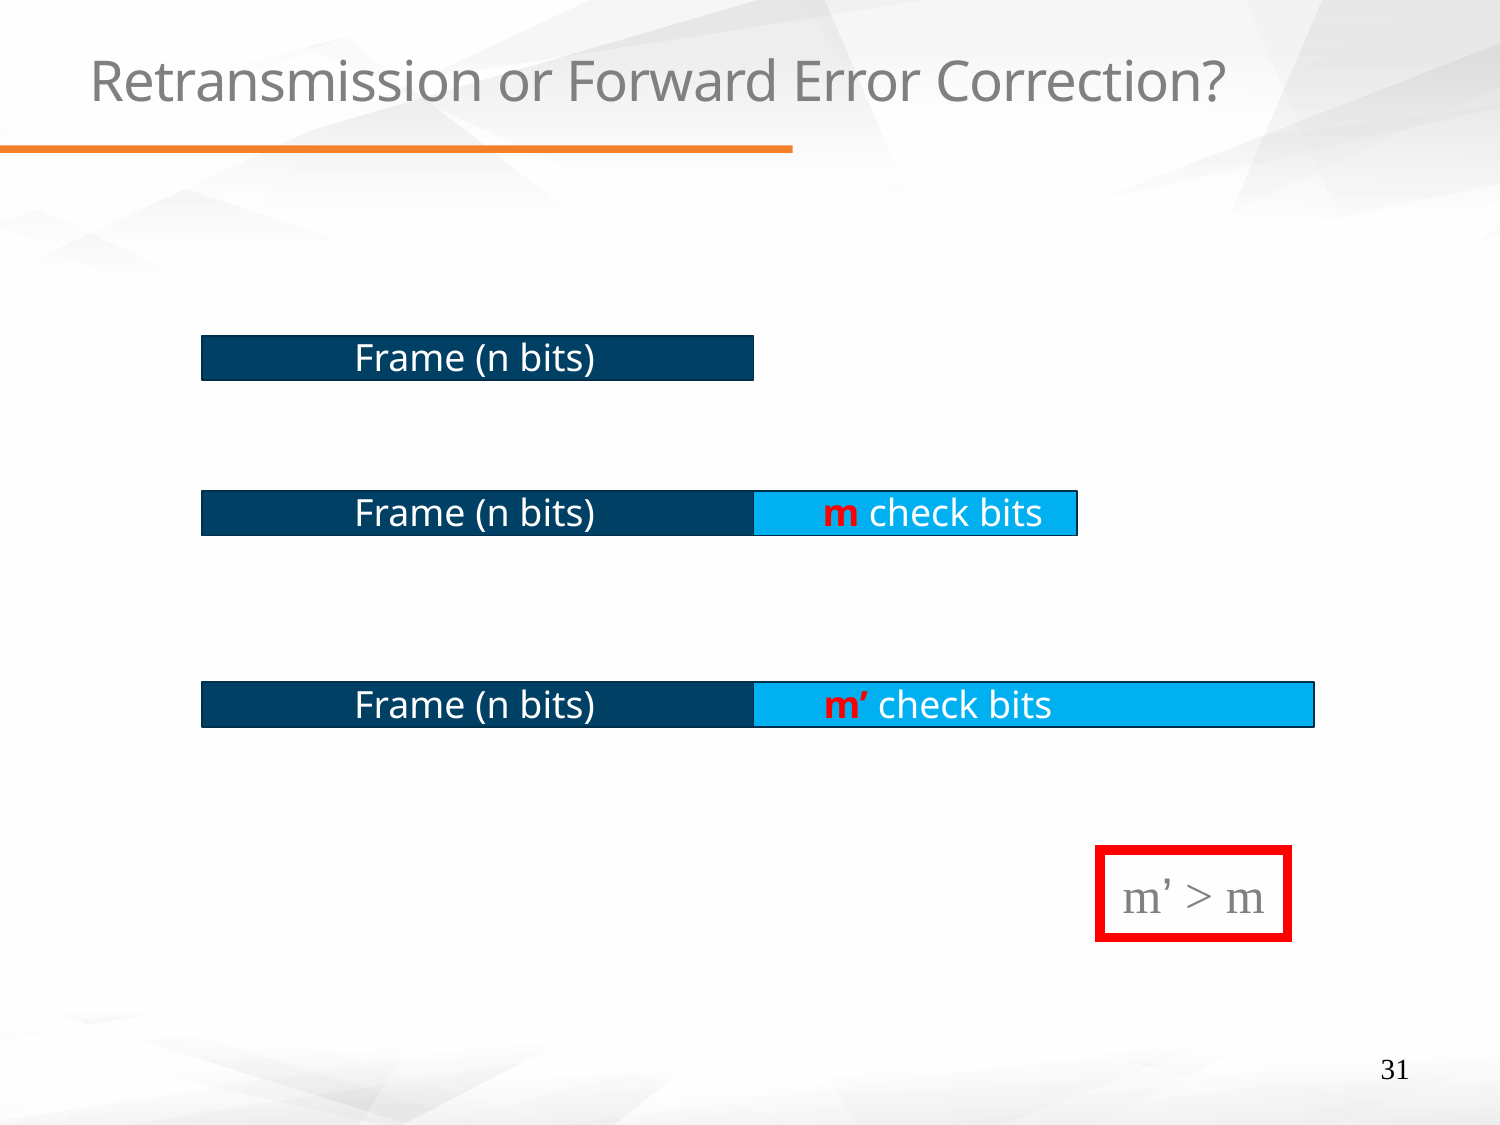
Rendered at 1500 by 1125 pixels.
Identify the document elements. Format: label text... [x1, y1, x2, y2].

text_box Frame (n bits) [339, 673, 610, 733]
text_box [1059, 490, 1078, 536]
text_box m’ > m [1100, 849, 1288, 938]
text_box Frame (n bits) [339, 482, 610, 542]
text_box m’ check bits [808, 673, 1068, 733]
slide_number 31 [1074, 1042, 1425, 1103]
text_box [753, 681, 808, 728]
text_box [201, 490, 339, 536]
text_box [0, 0, 1500, 1125]
text_box [1068, 681, 1315, 728]
text_box [610, 490, 753, 536]
text_box m check bits [807, 482, 1059, 542]
text_box [201, 335, 339, 381]
text_box [610, 335, 754, 381]
text_box [753, 490, 807, 536]
text_box [610, 681, 753, 728]
title Retransmission or Forward Error Correction? [75, 45, 1425, 146]
text_box [201, 681, 339, 728]
text_box Frame (n bits) [339, 326, 610, 387]
